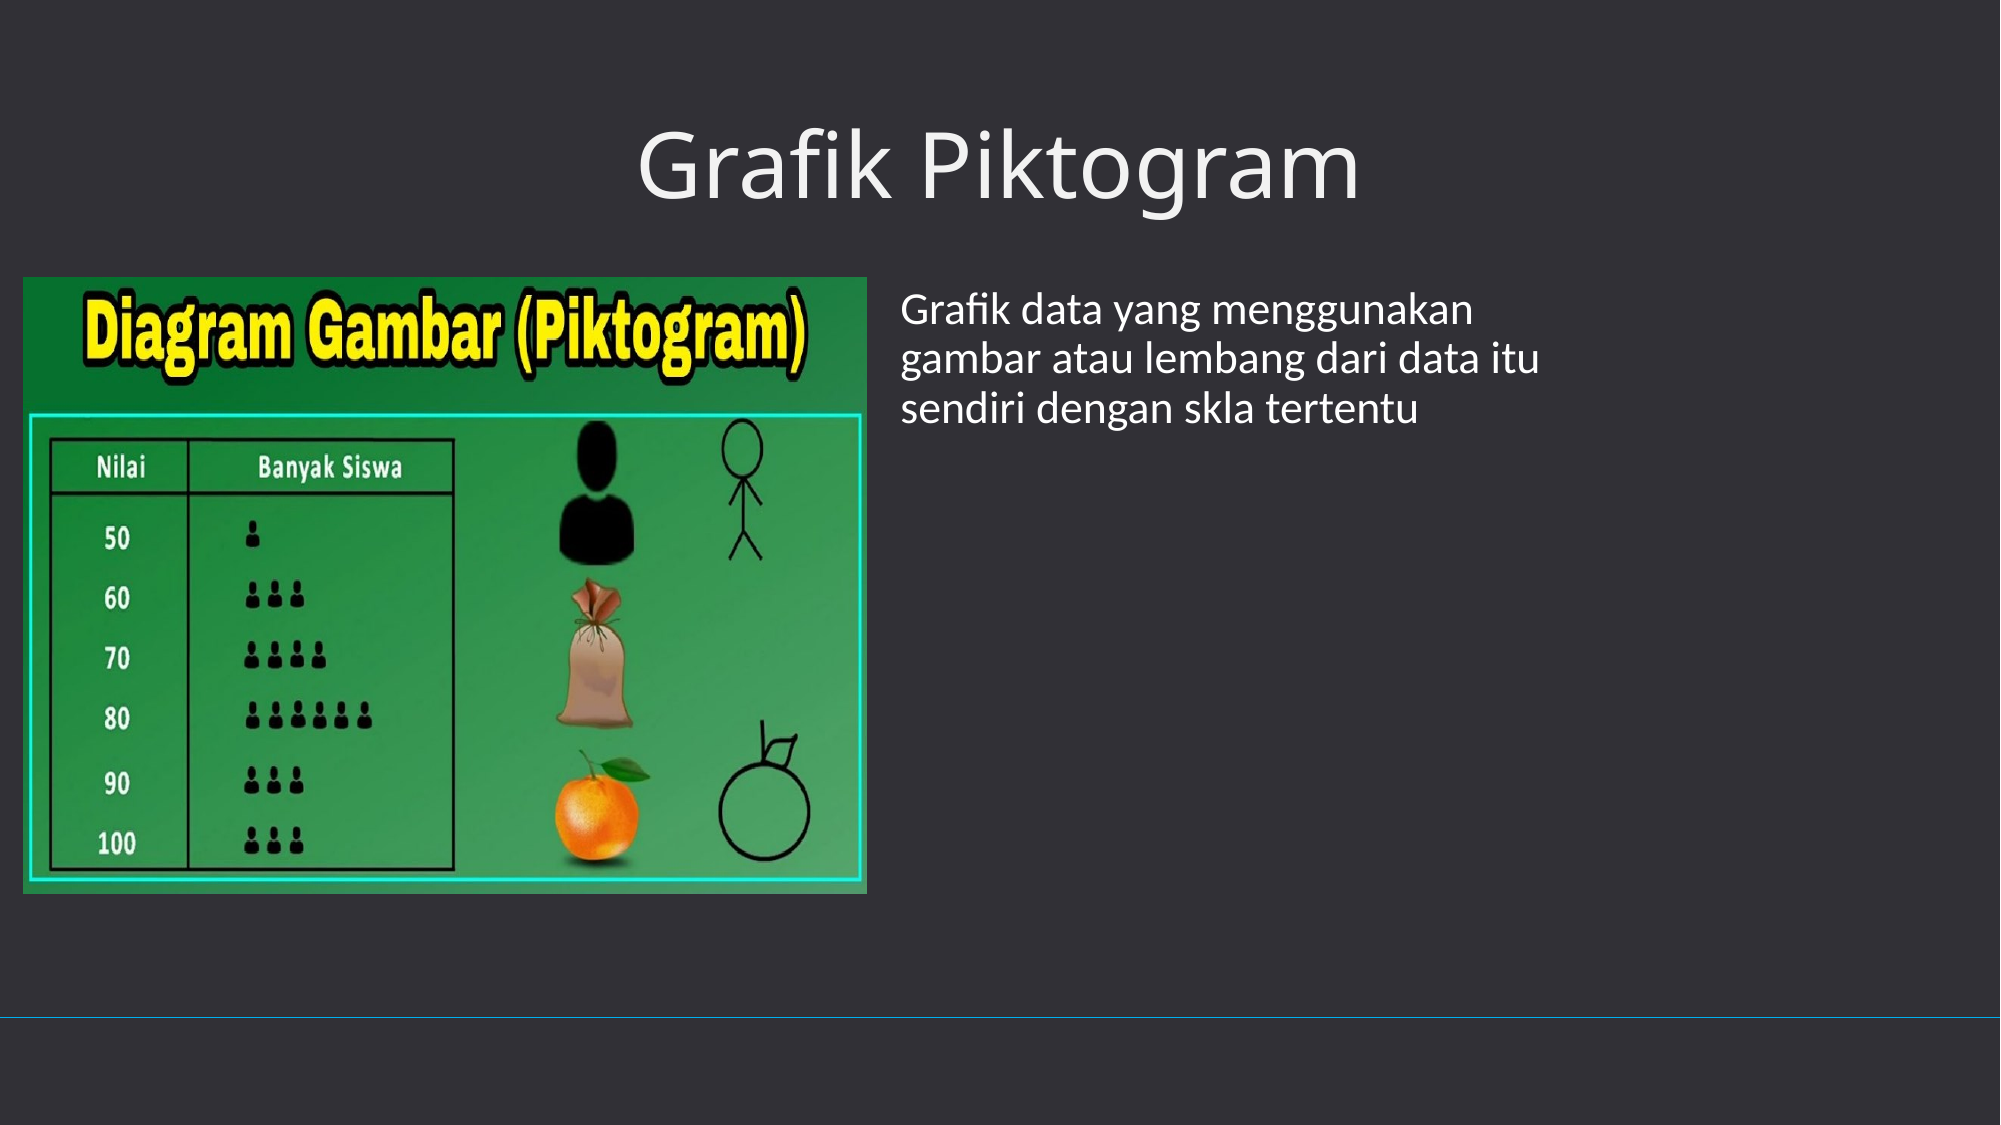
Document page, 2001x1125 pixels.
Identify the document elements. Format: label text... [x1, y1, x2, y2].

picture [23, 277, 867, 894]
title Grafik Piktogram [137, 59, 1863, 278]
text_box Grafik data yang menggunakan gambar atau lembang dari data itu sendiri dengan skla tertentu [867, 277, 1616, 441]
